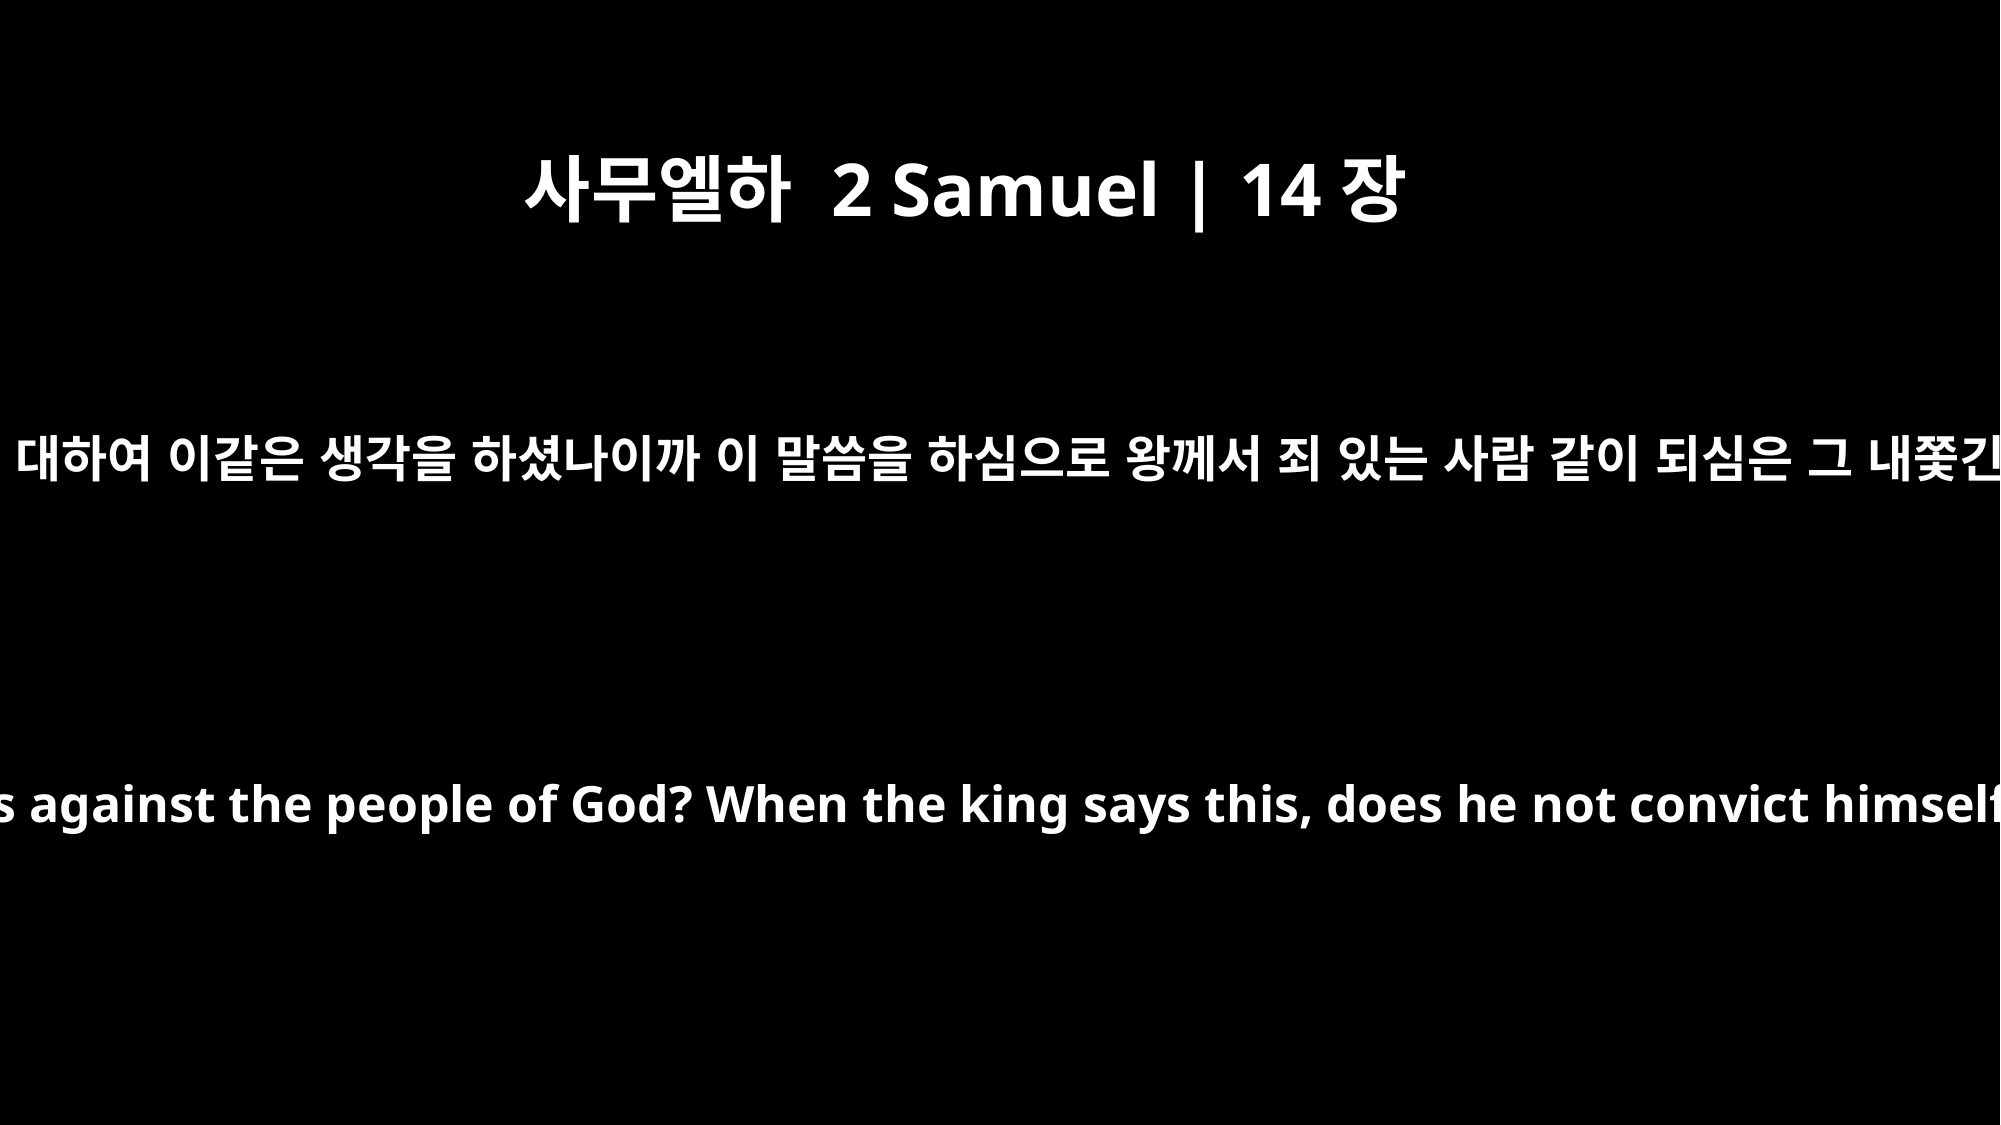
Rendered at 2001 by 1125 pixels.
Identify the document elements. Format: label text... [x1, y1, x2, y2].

text_box 13 여인이 이르되 그러면 어찌하여 왕께서 하나님의 백성에게 대하여 이같은 생각을 하셨나이까 이 말씀을 하심으로 왕께서 죄 있는 사람 같이 되심은 그 내쫓긴 자를 왕께서 집으로 돌아오게 하지 아니하심이니이다 [0, 359, 2000, 495]
text_box The woman said, "Why then have you devised a thing like this against the people of God? When the king says this, does he not convict himself, for the king has not brought back his banished son? [0, 764, 2000, 840]
text_box 사무엘하 2 Samuel | 14장 [509, 136, 1423, 239]
